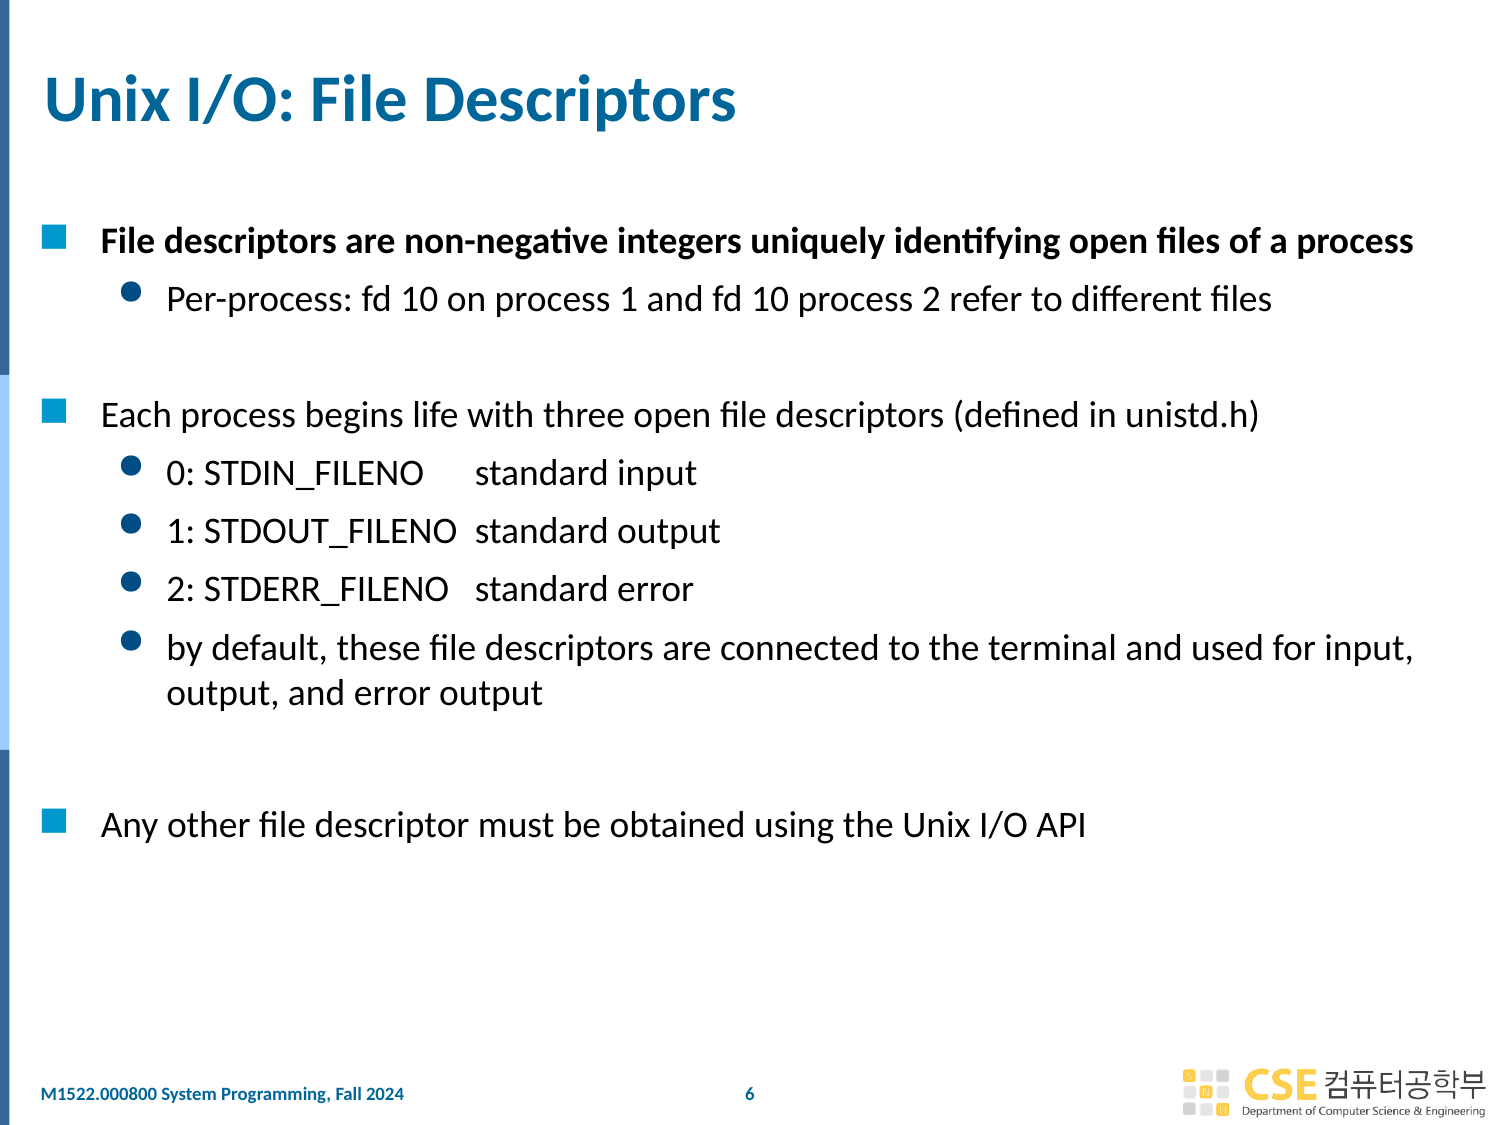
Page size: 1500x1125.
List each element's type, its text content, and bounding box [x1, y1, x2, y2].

list File descriptors are non-negative integers uniquely identifying open files of a process Per-process: fd 10 on process 1 and fd 10 process 2 refer to different files Each process begins life with three open file descriptors (defined in unistd.h) 0: STDIN_FILENO standard input 1: STDOUT_FILENO standard output 2: STDERR_FILENO standard error by default, these file descriptors are connected to the terminal and used for input, output, and error output Any other file descriptor must be obtained using the Unix I/O API [29, 208, 1477, 1065]
title Unix I/O: File Descriptors [29, 47, 1477, 142]
picture [1182, 1068, 1487, 1119]
